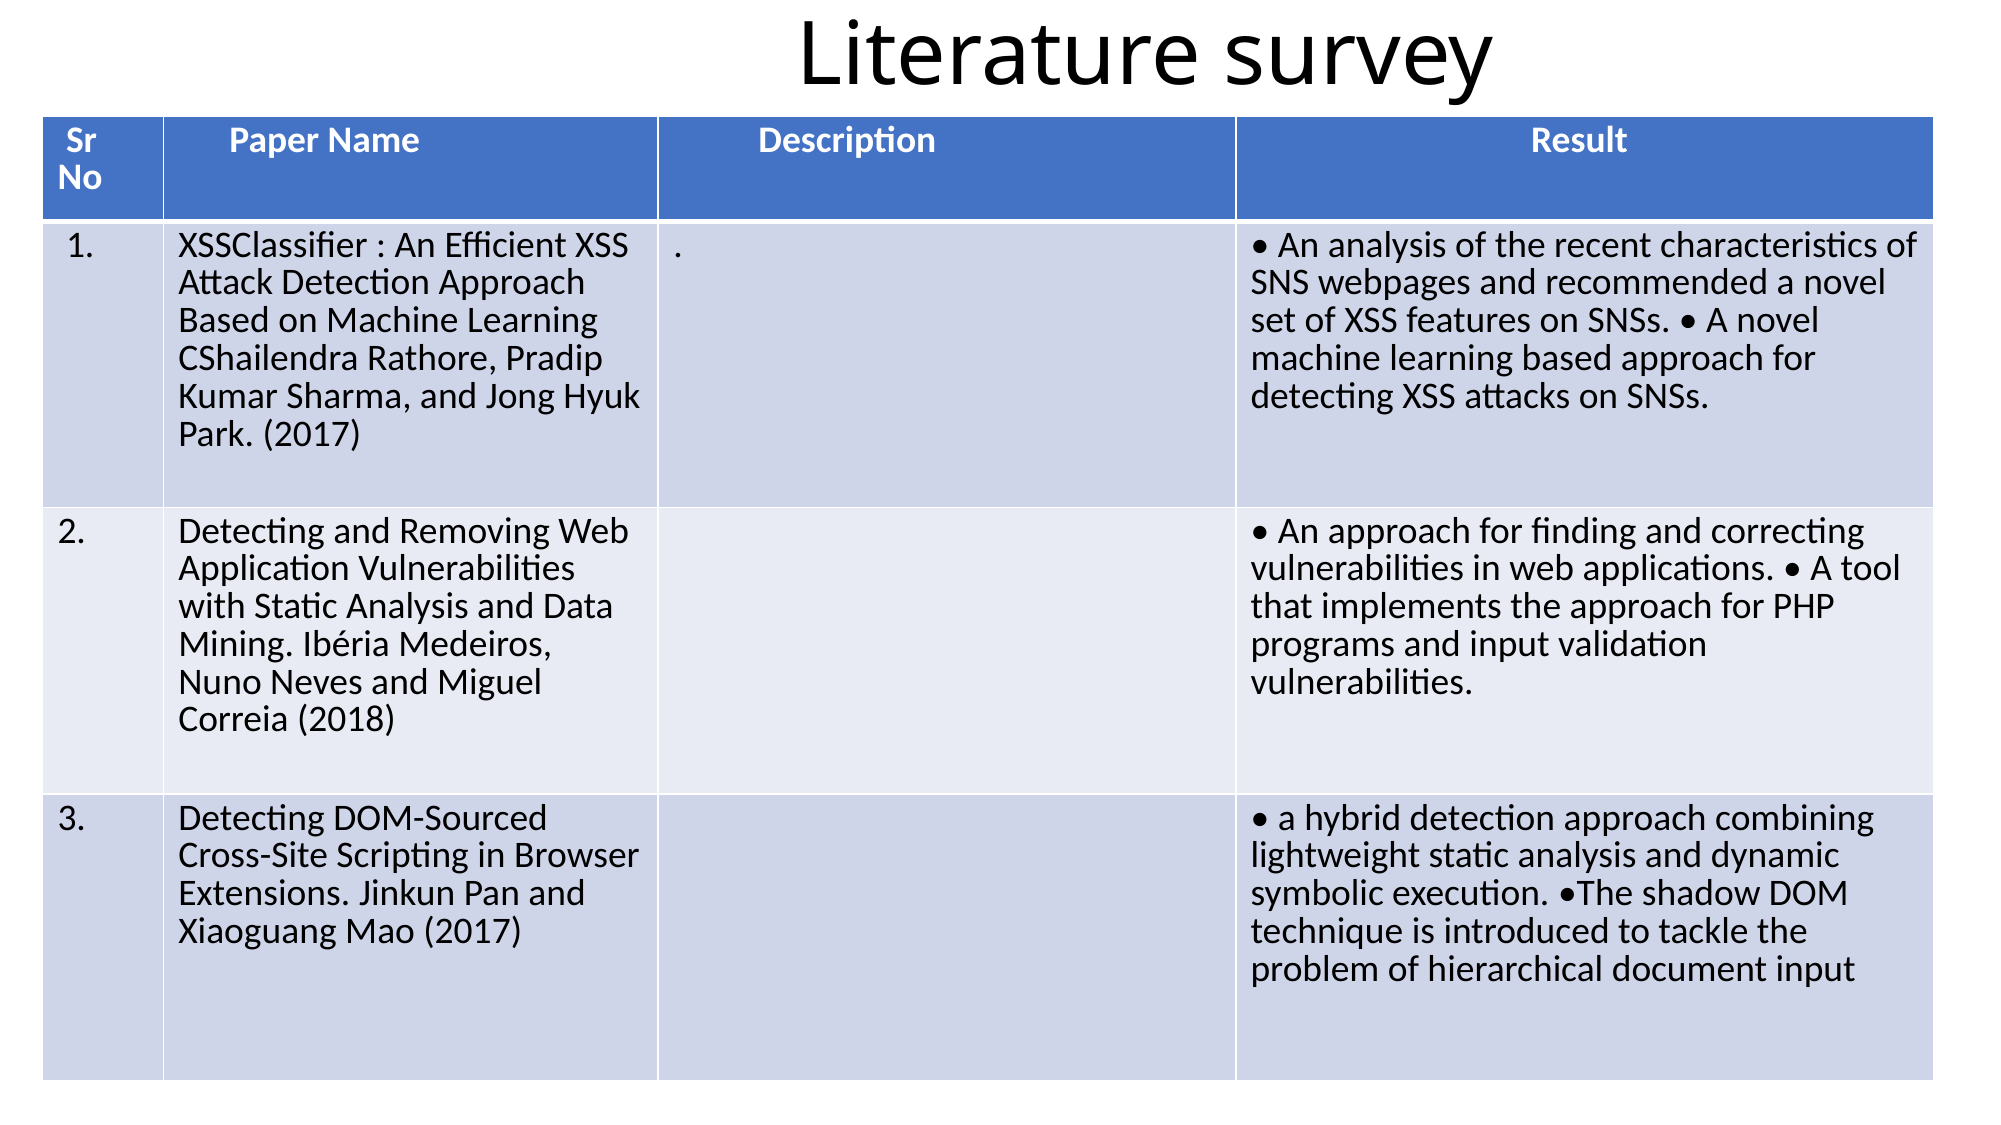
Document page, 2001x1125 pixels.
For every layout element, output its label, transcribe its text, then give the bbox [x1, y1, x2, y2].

table_cell • An analysis of the recent characteristics of SNS webpages and recommended a novel set of XSS features on SNSs. • A novel machine learning based approach for detecting XSS attacks on SNSs. [1237, 224, 1933, 507]
table_cell 2. [43, 508, 163, 793]
table_header Paper Name [164, 117, 657, 219]
table_header Description [659, 117, 1235, 219]
table_cell • An approach for finding and correcting vulnerabilities in web applications. • A tool that implements the approach for PHP programs and input validation vulnerabilities. [1237, 508, 1933, 793]
table_cell . [659, 224, 1235, 507]
table_header Result [1237, 117, 1933, 219]
table_cell Detecting DOM-Sourced Cross-Site Scripting in Browser Extensions. Jinkun Pan and Xiaoguang Mao (2017) [164, 795, 657, 1080]
title Literature survey [137, 0, 1863, 116]
table_header Sr No [43, 117, 163, 219]
table_cell Detecting and Removing Web Application Vulnerabilities with Static Analysis and Data Mining. Ibéria Medeiros, Nuno Neves and Miguel Correia (2018) [164, 508, 657, 793]
table_cell 1. [43, 224, 163, 507]
table_cell [659, 795, 1235, 1080]
table_cell • a hybrid detection approach combining lightweight static analysis and dynamic symbolic execution. •The shadow DOM technique is introduced to tackle the problem of hierarchical document input [1237, 795, 1933, 1080]
table_cell 3. [43, 795, 163, 1080]
table_cell [659, 508, 1235, 793]
table_cell XSSClassifier : An Efficient XSS Attack Detection Approach Based on Machine Learning CShailendra Rathore, Pradip Kumar Sharma, and Jong Hyuk Park. (2017) [164, 224, 657, 507]
